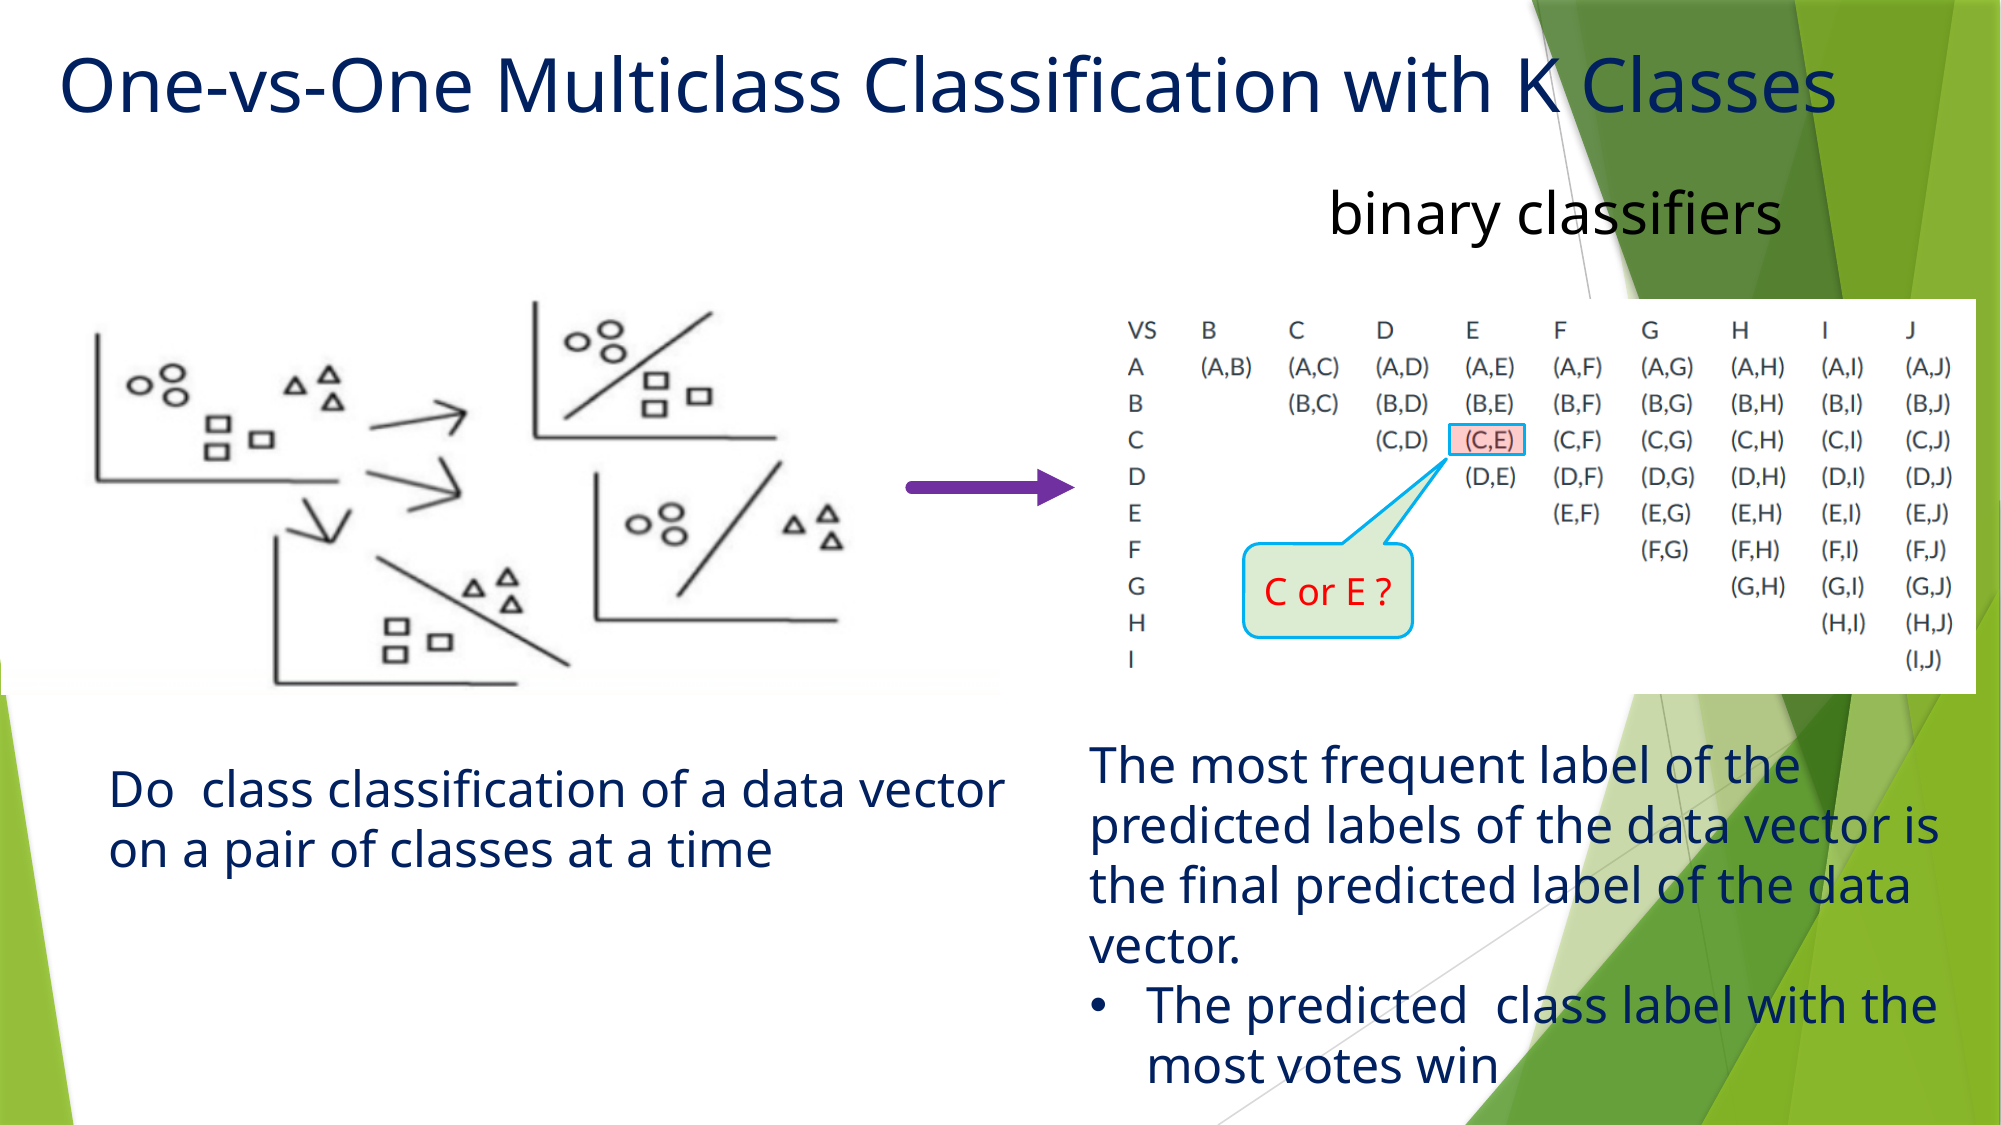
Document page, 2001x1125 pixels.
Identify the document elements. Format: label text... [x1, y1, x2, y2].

picture [1102, 299, 1976, 695]
picture [1, 280, 1001, 696]
title One-vs-One Multiclass Classification with K Classes [43, 29, 1882, 169]
